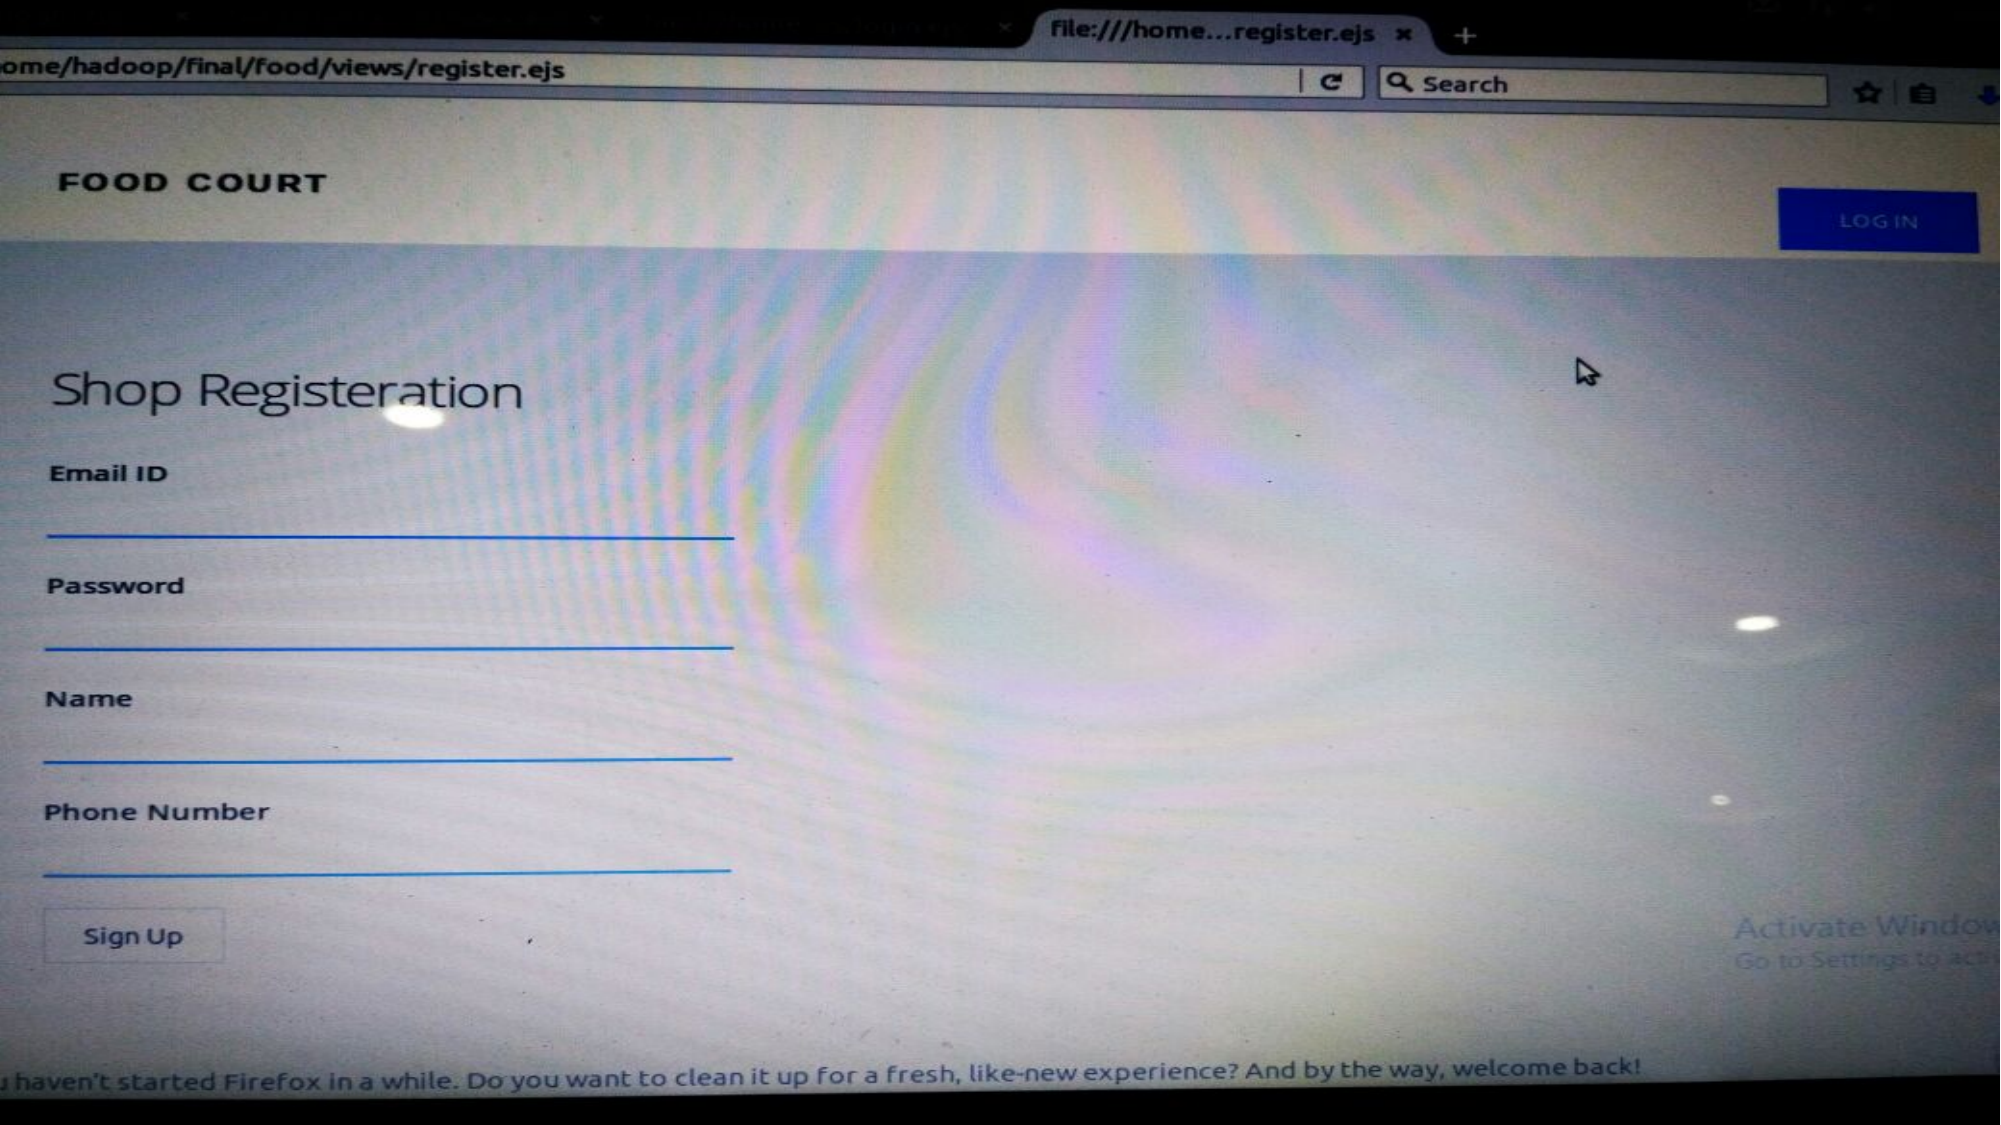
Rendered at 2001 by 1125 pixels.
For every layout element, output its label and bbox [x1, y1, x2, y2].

list [0, 0, 2000, 1125]
